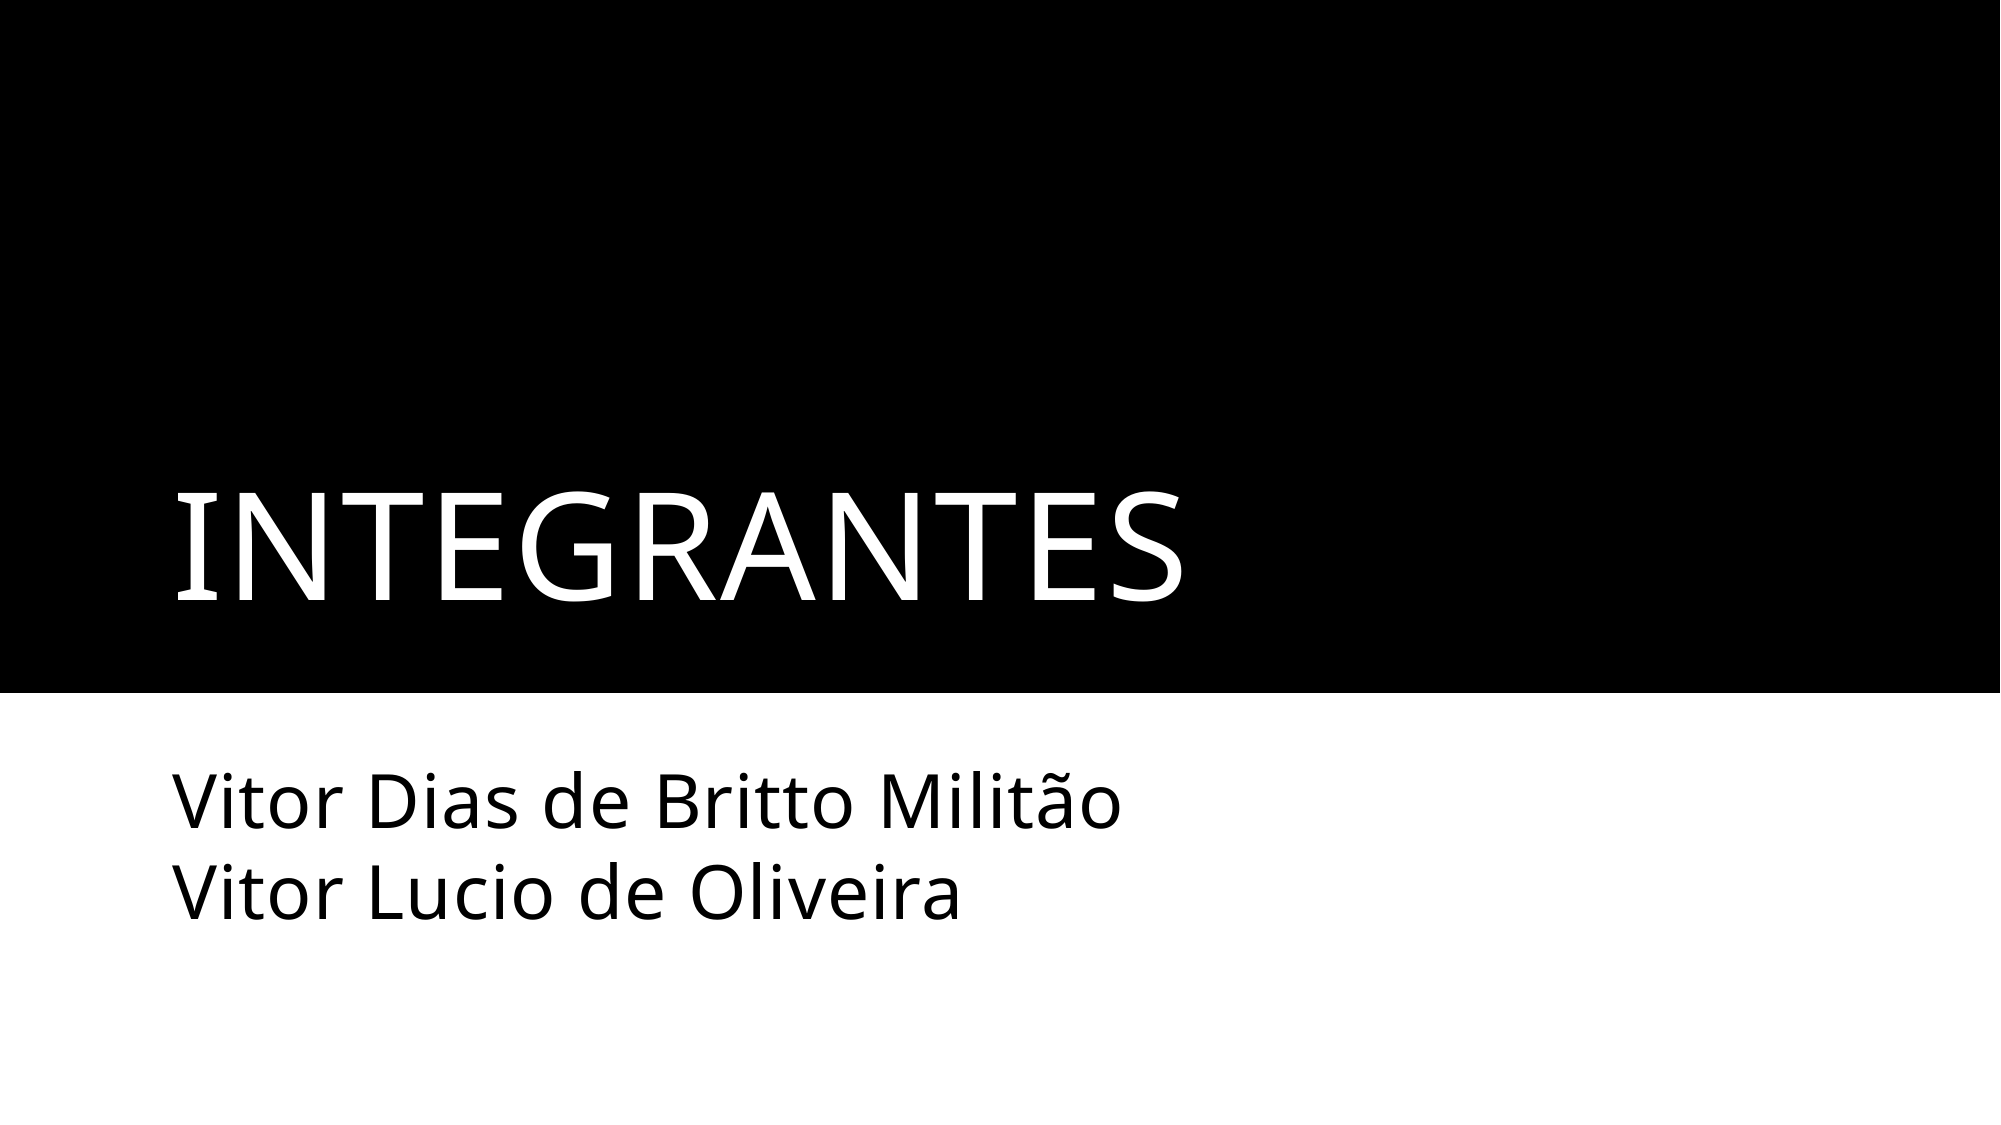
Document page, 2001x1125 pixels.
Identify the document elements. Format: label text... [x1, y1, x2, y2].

list Vitor Dias de Britto Militão Vitor Lucio de Oliveira [157, 745, 1842, 999]
title Integrantes [157, 126, 1842, 641]
